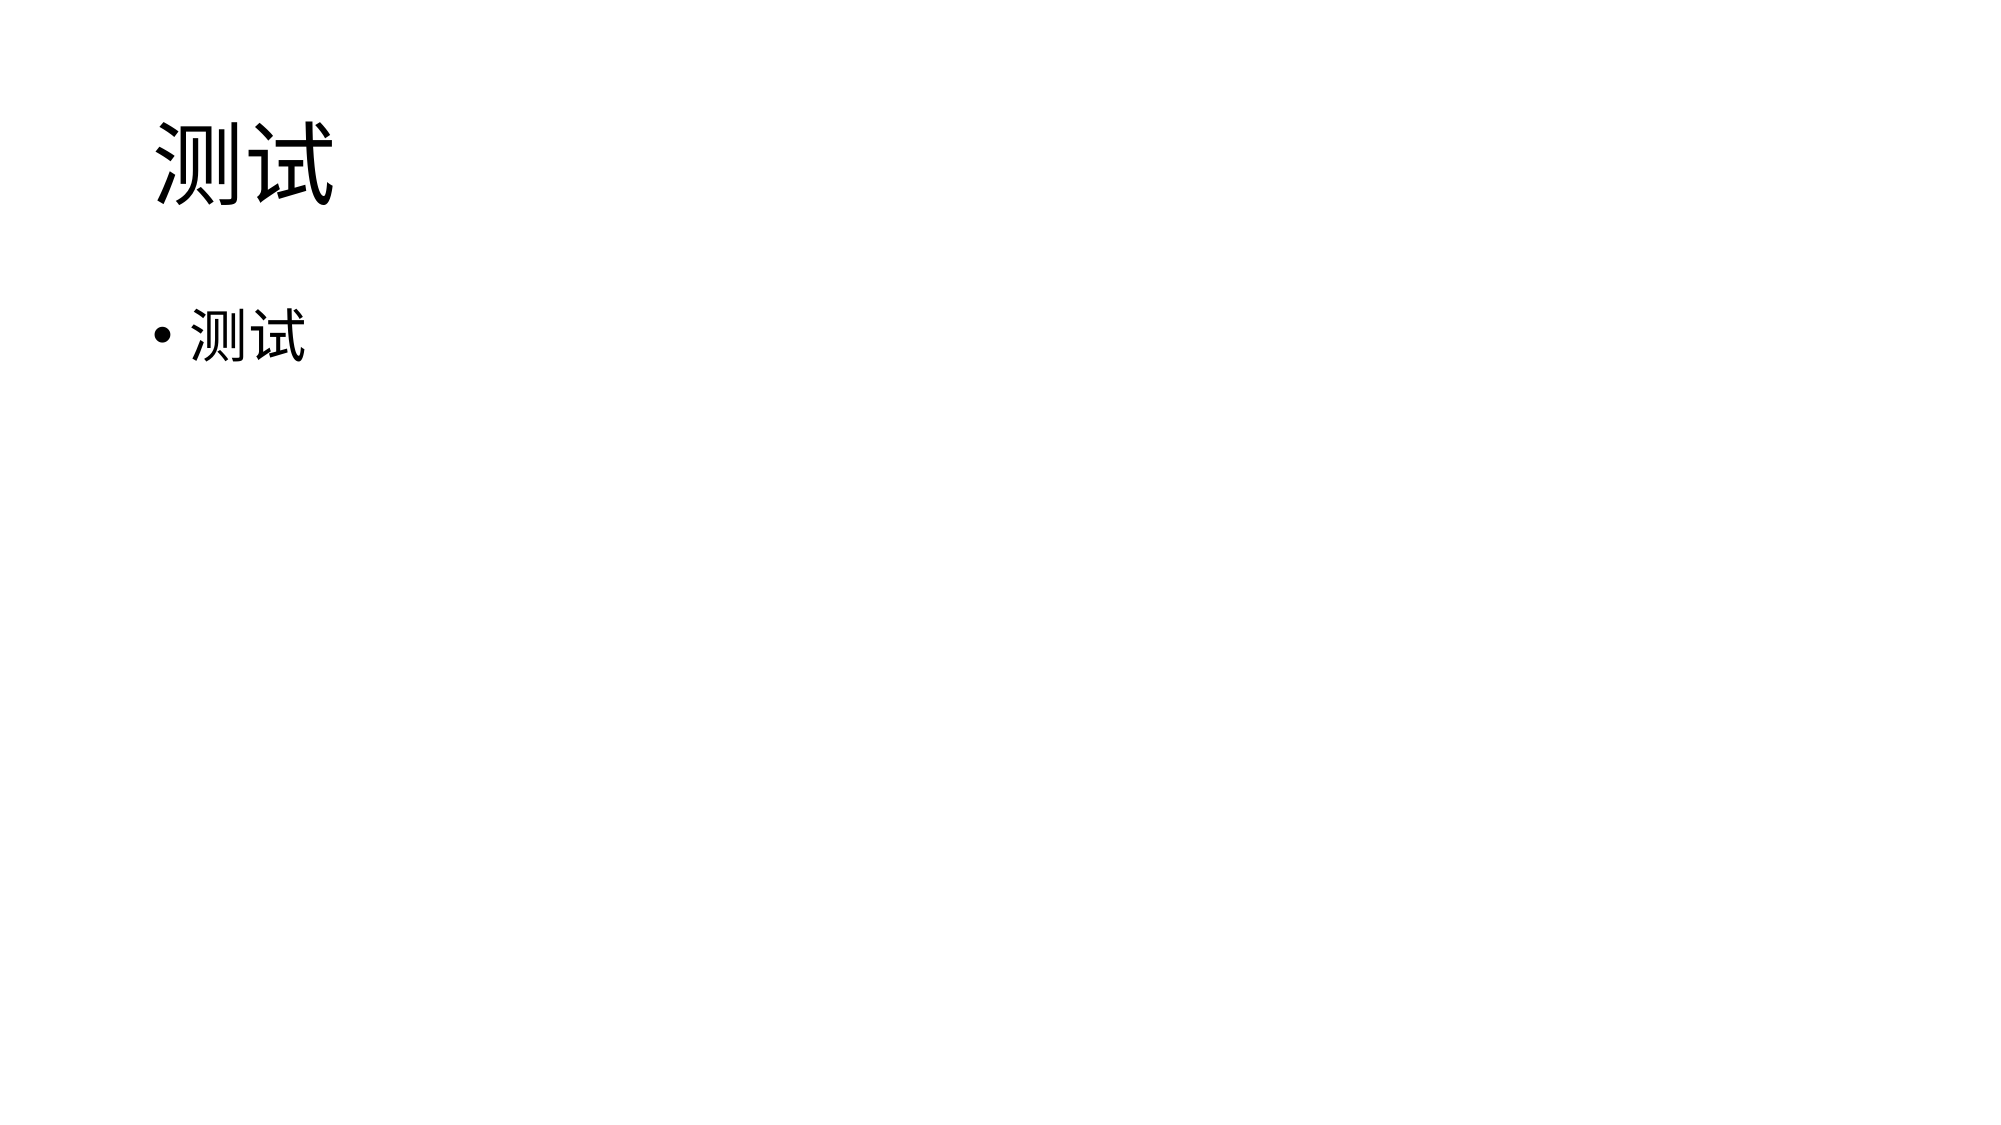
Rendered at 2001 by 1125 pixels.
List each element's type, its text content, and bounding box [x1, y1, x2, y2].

list 测试 [137, 299, 1863, 1014]
title 测试 [137, 59, 1863, 278]
